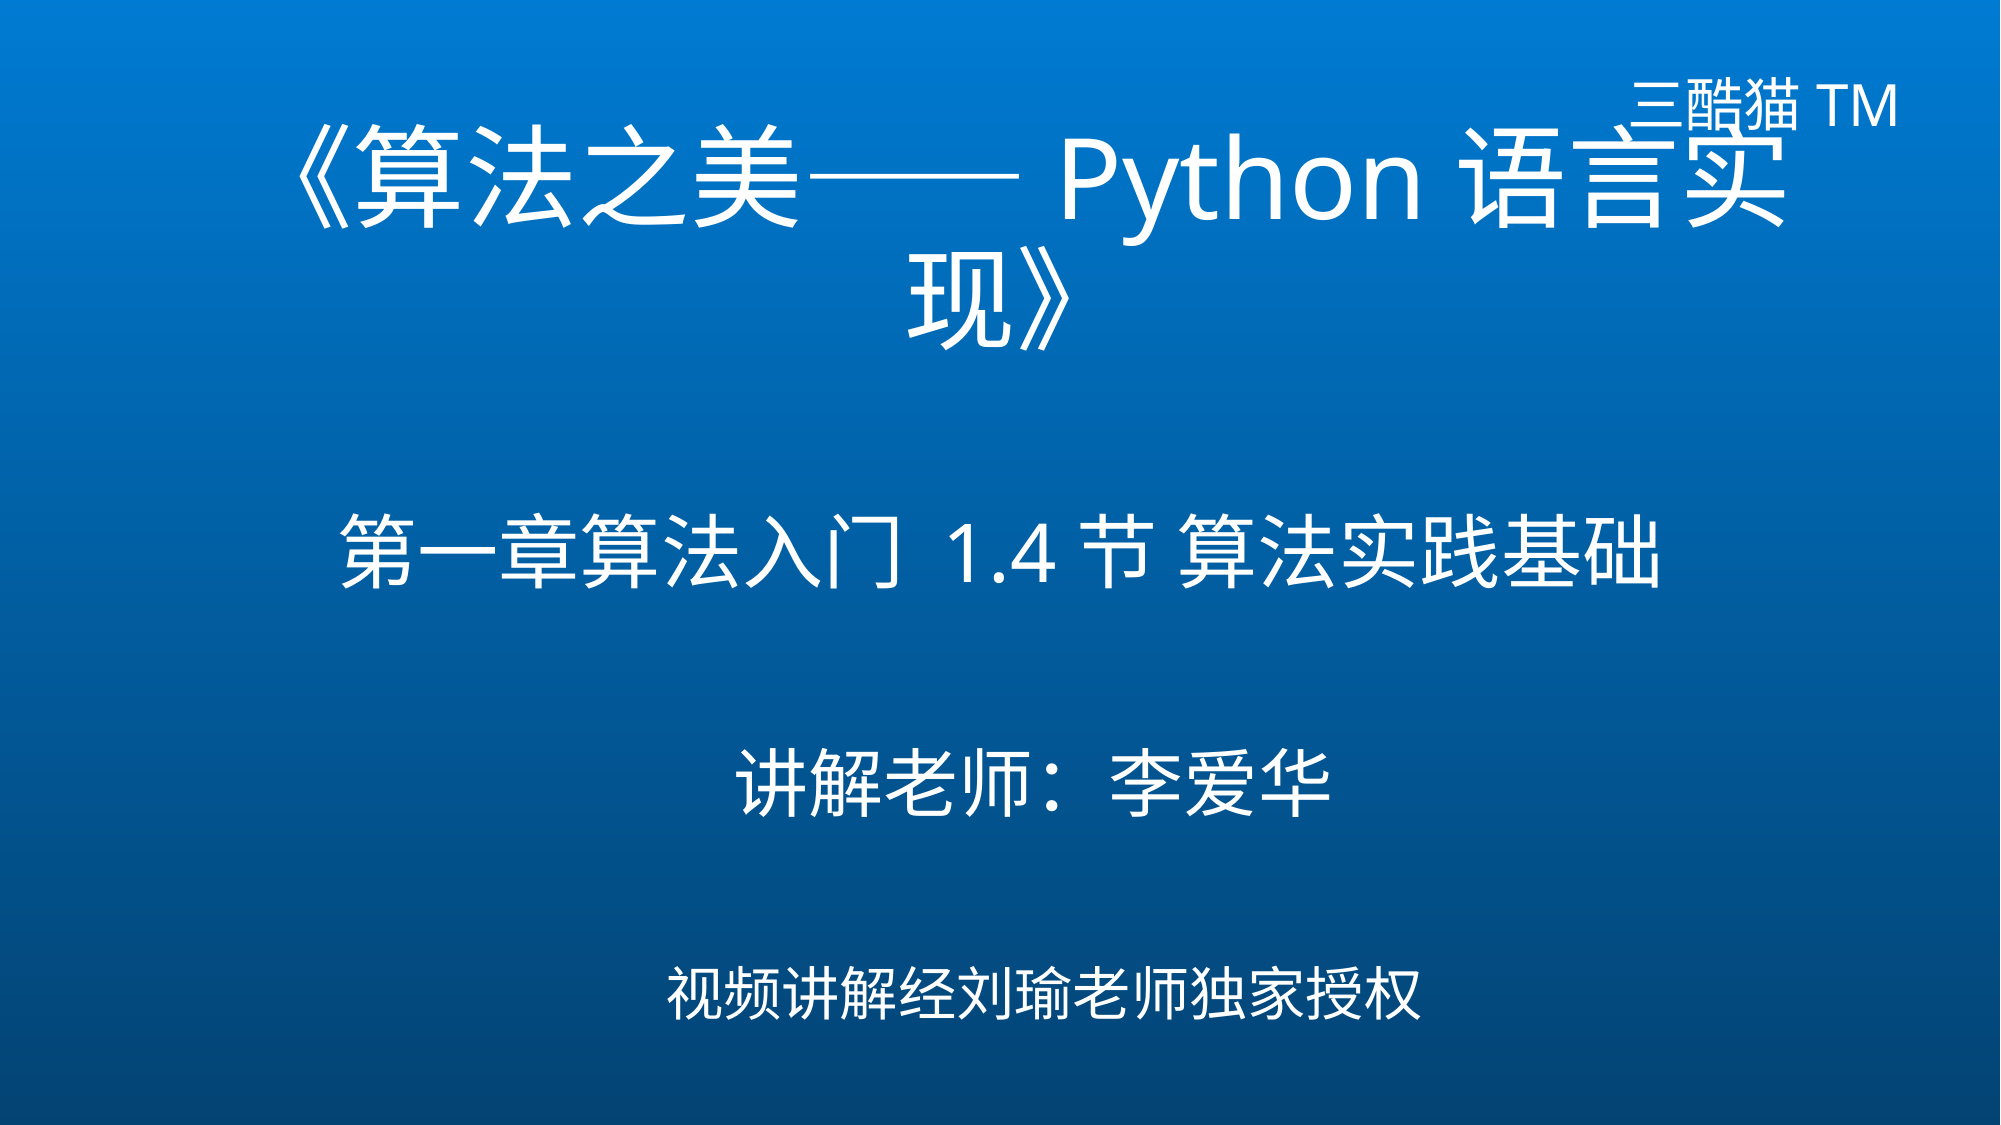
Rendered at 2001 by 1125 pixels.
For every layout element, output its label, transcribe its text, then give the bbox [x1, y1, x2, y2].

text_box 三酷猫TM [1612, 60, 1926, 146]
subtitle 第一章算法入门 1.4节 算法实践基础 [249, 504, 1750, 729]
title 《算法之美——Python语言实现》 [172, 96, 1860, 373]
text_box 视频讲解经刘瑜老师独家授权 [650, 949, 1438, 1035]
text_box 讲解老师：李爱华 [683, 728, 1349, 834]
